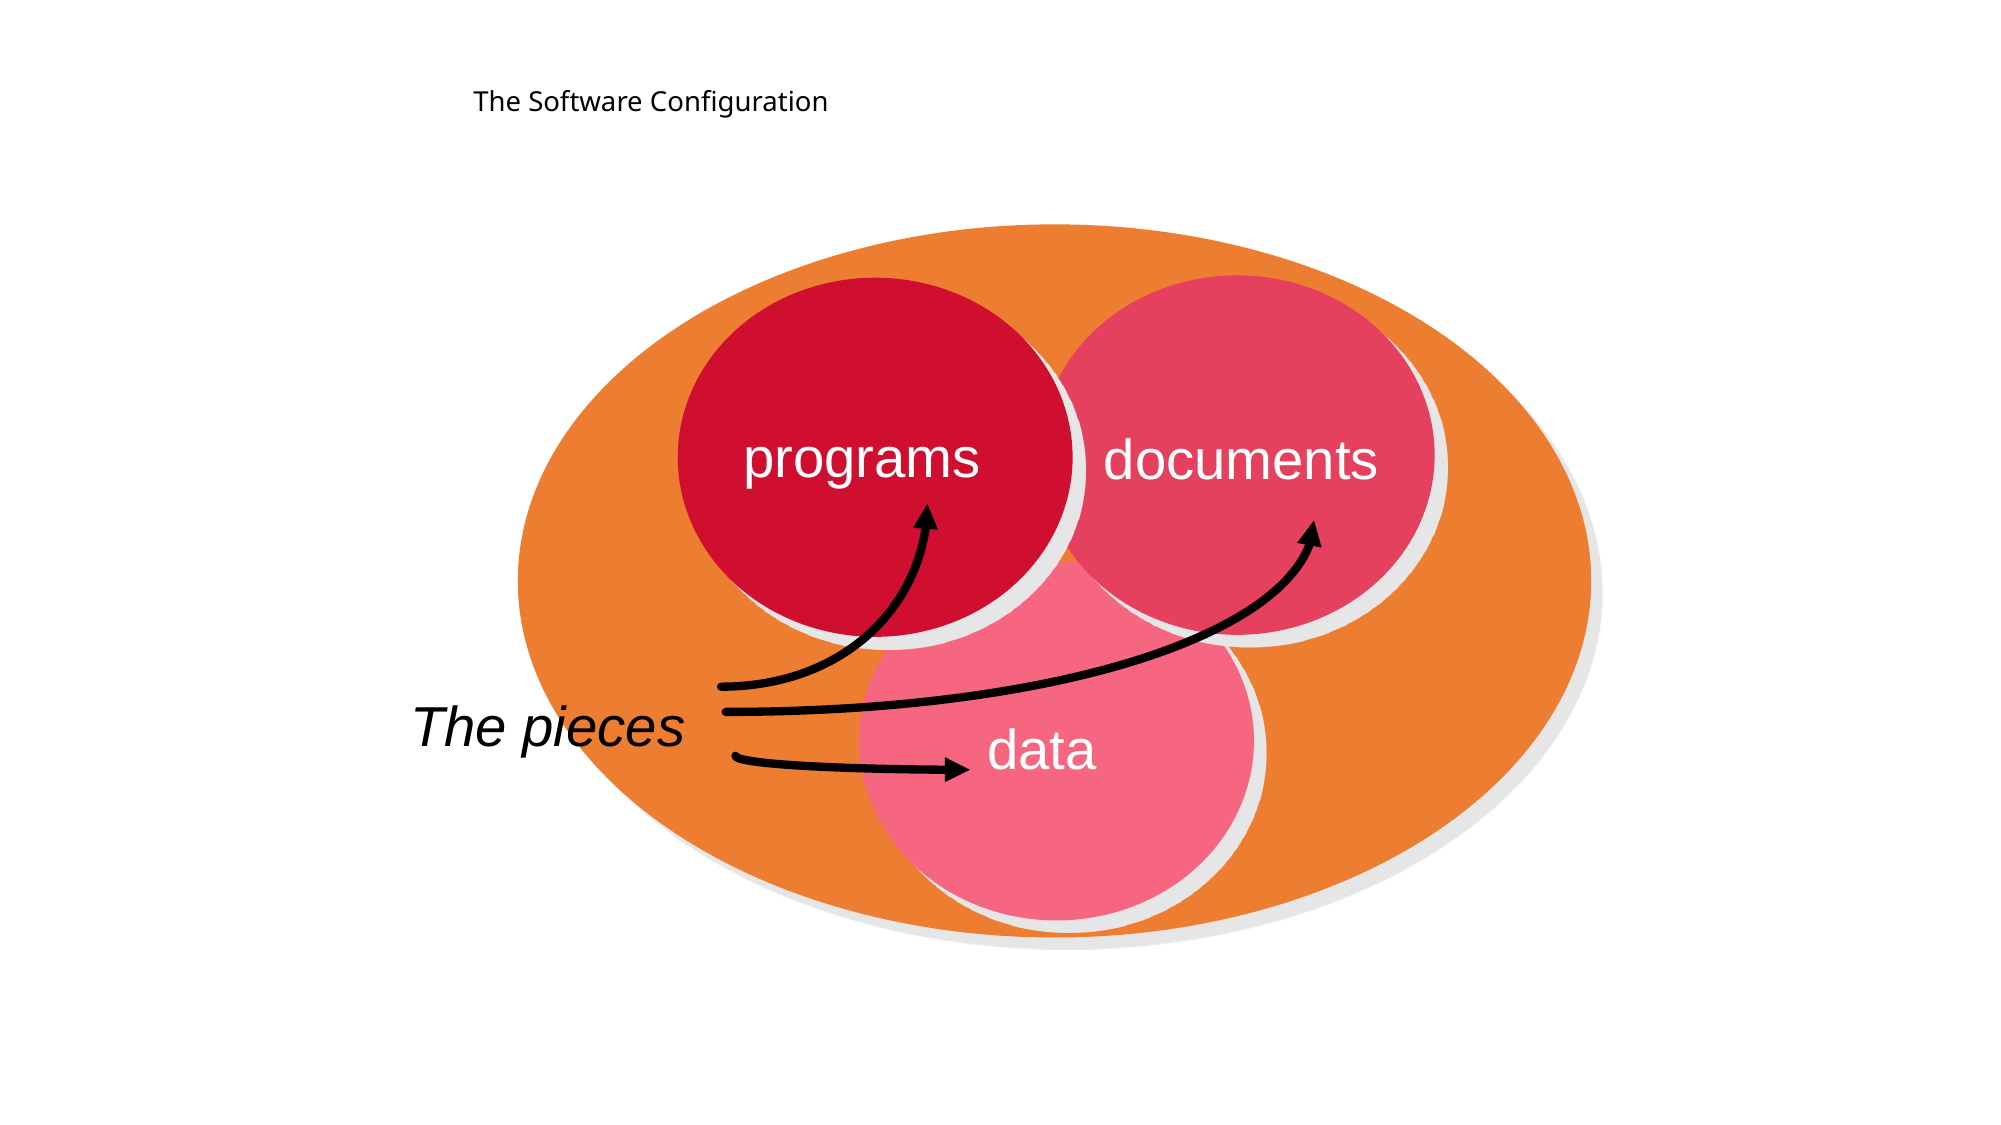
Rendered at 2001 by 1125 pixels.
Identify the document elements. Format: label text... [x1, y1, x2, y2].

text_box programs [726, 413, 998, 498]
text_box [517, 224, 1592, 938]
text_box The pieces [393, 682, 703, 766]
text_box [677, 277, 1073, 570]
text_box documents [1087, 415, 1396, 500]
text_box [859, 640, 1254, 921]
text_box [1059, 275, 1435, 635]
text_box [721, 503, 934, 687]
text_box [735, 755, 970, 776]
text_box [725, 520, 1320, 713]
text_box data [970, 704, 1114, 789]
title The Software Configuration [456, 79, 1590, 126]
